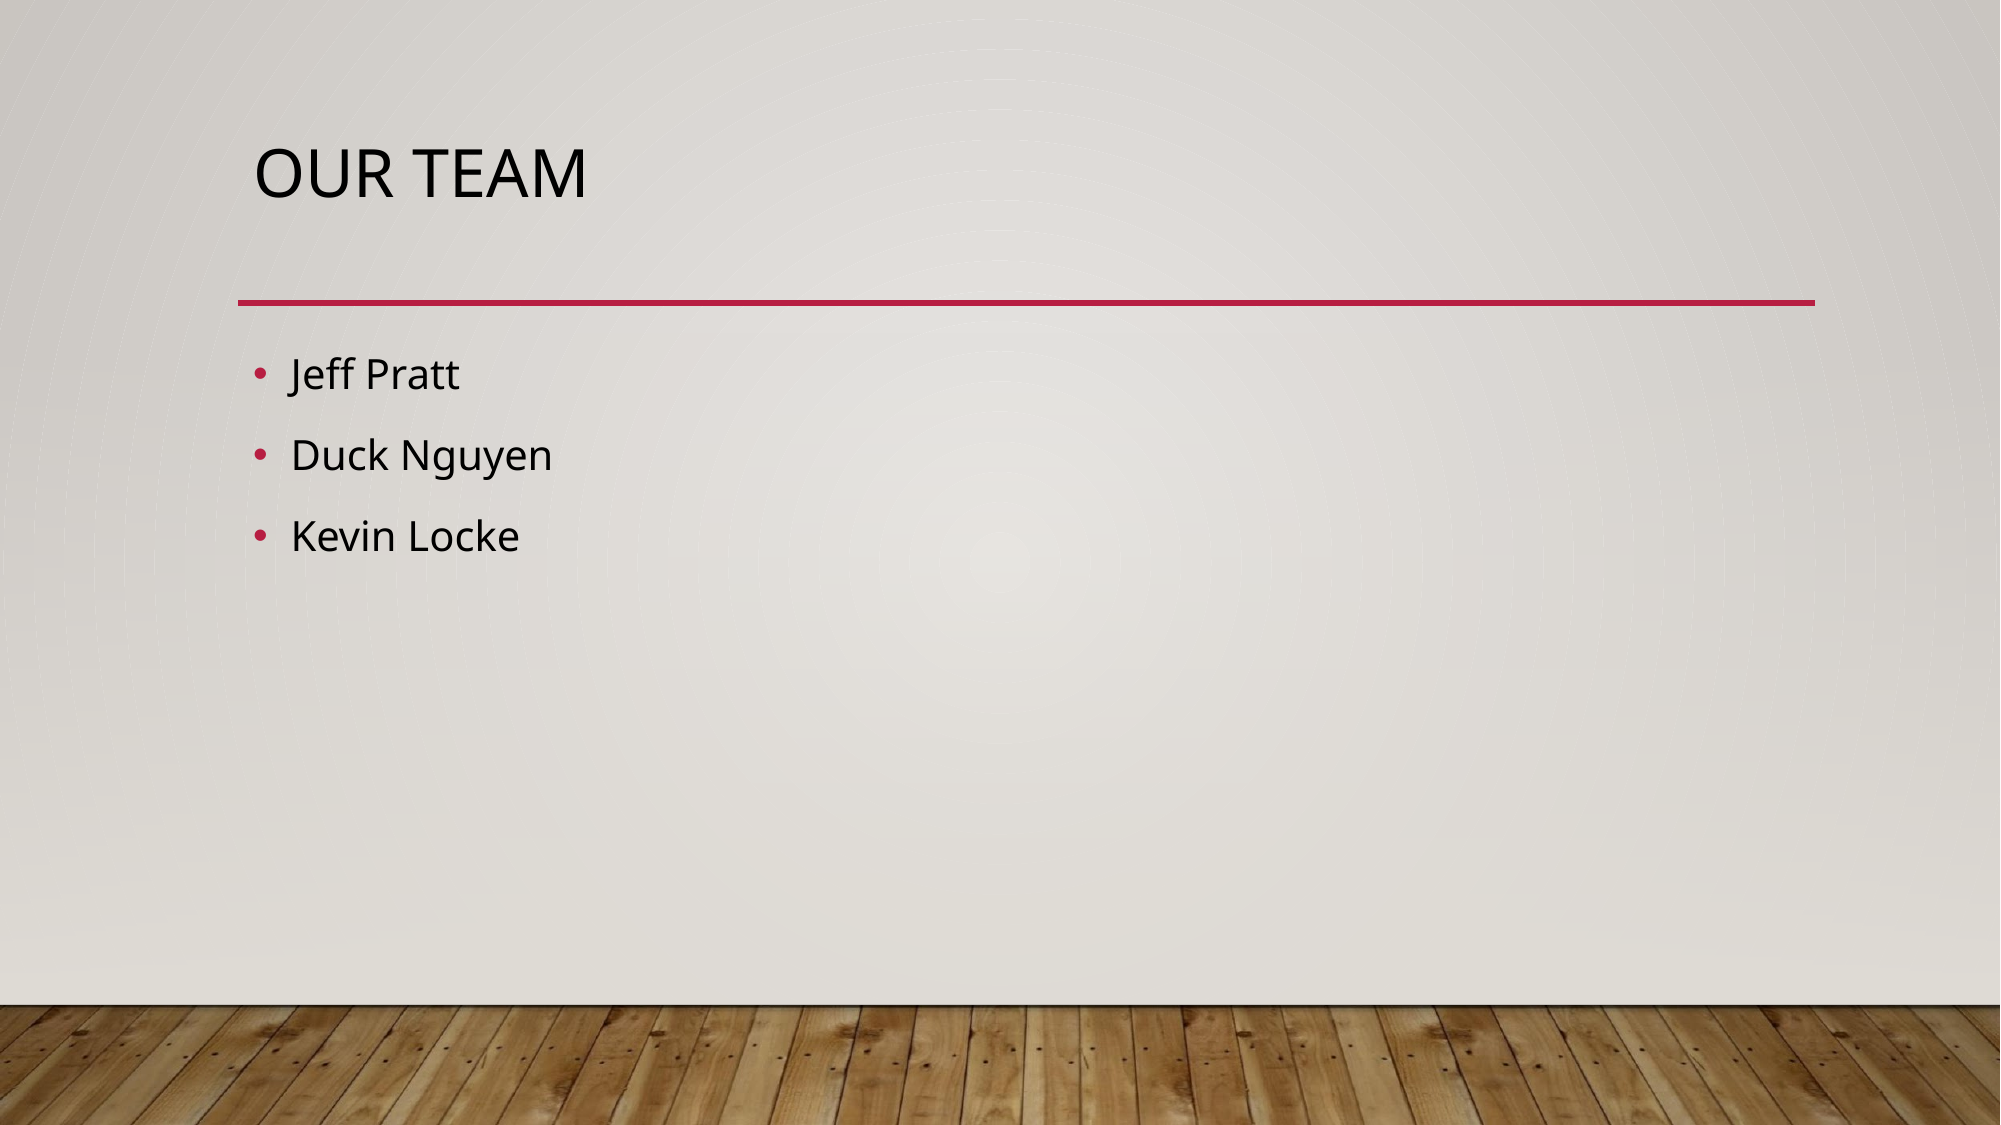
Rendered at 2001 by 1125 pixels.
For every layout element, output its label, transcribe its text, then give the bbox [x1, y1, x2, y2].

title OUR TEAM [238, 131, 1814, 305]
picture [0, 1005, 2000, 1125]
list Jeff Pratt Duck Nguyen Kevin Locke [238, 330, 1814, 897]
